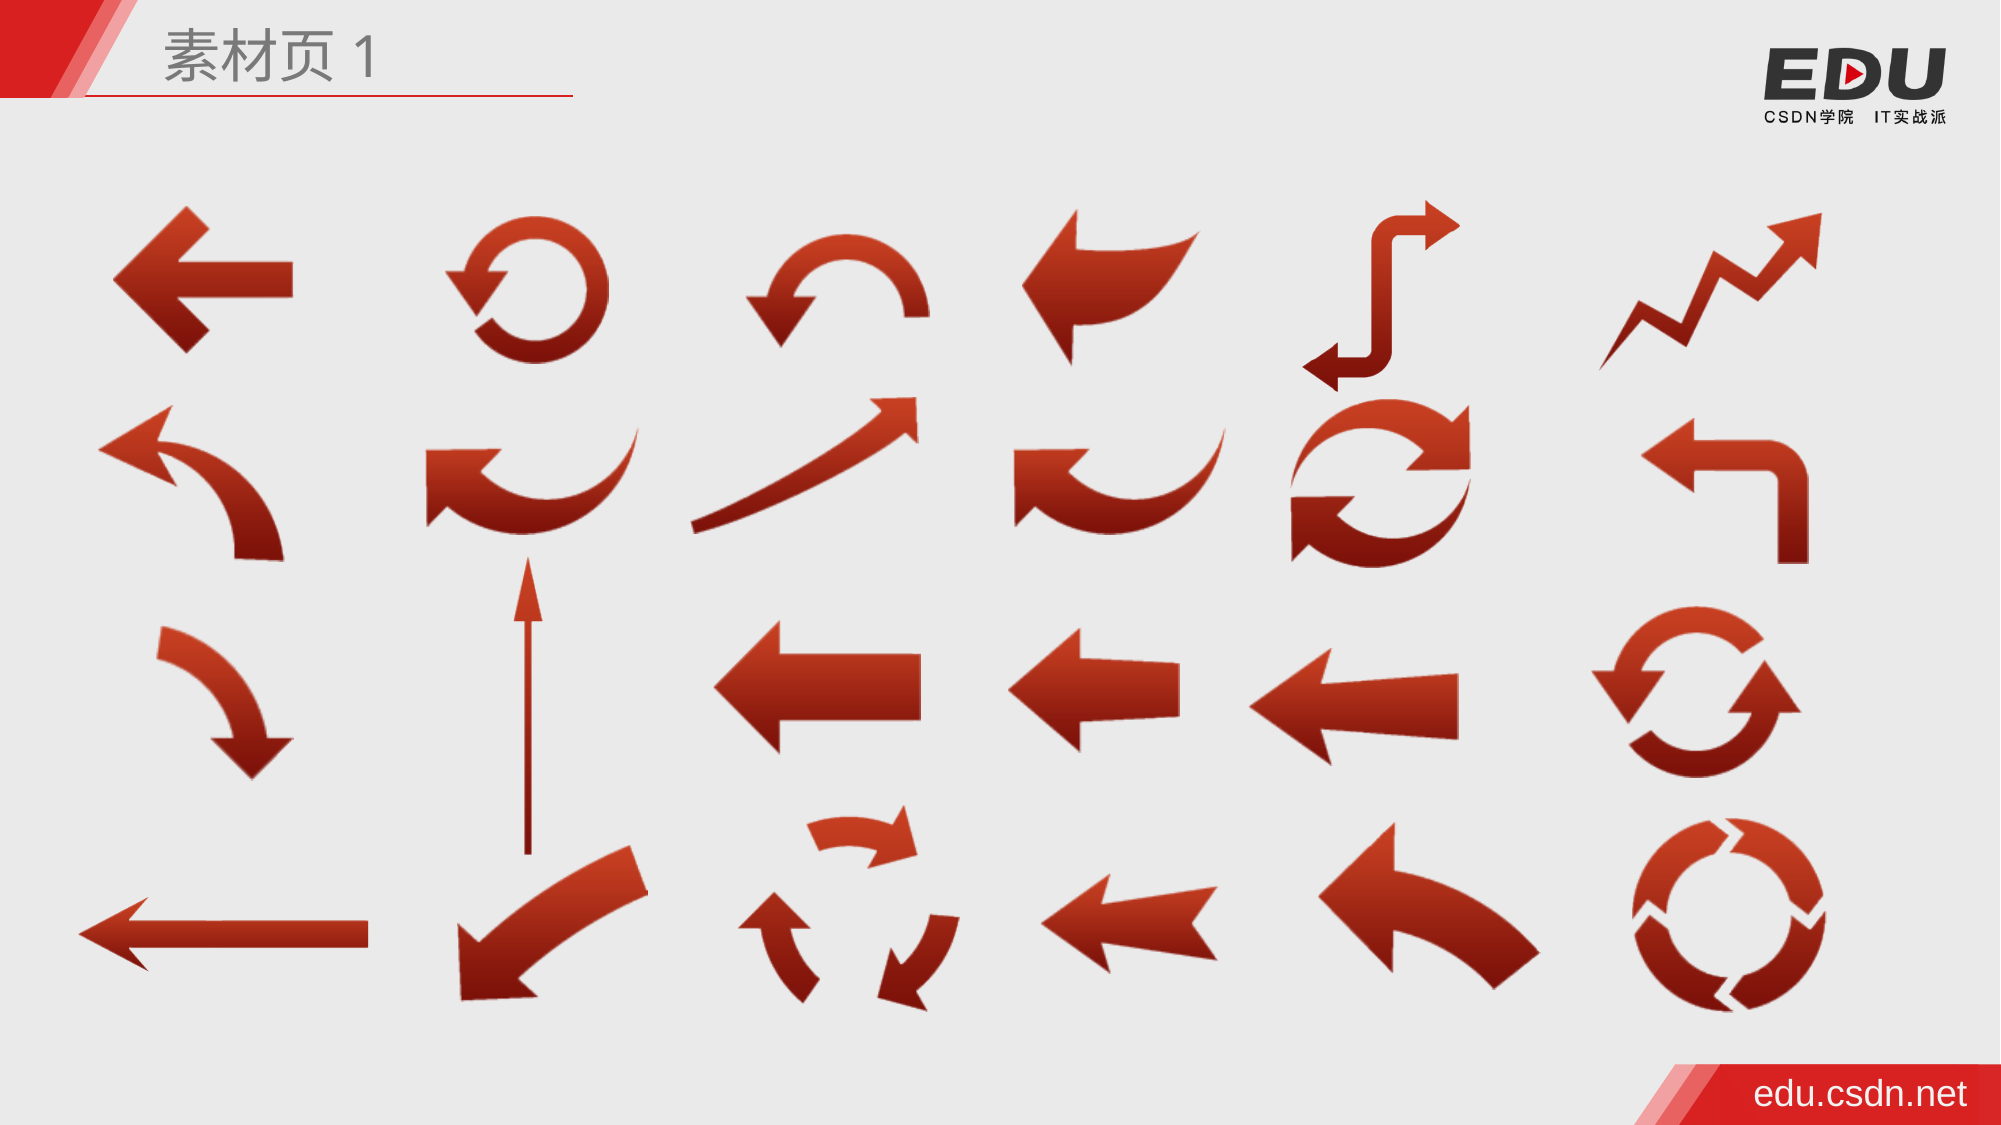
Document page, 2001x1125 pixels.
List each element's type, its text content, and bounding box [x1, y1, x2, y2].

picture [1040, 873, 1219, 974]
picture [689, 397, 919, 535]
picture [736, 805, 960, 1012]
picture [1302, 200, 1460, 392]
picture [1007, 626, 1181, 753]
picture [154, 624, 294, 782]
picture [1632, 818, 1827, 1014]
picture [1761, 42, 1948, 128]
picture [98, 405, 285, 562]
picture [744, 233, 930, 348]
picture [113, 205, 296, 355]
picture [1599, 212, 1824, 372]
picture [1318, 821, 1541, 990]
picture [1022, 208, 1202, 367]
picture [1290, 398, 1471, 568]
picture [1248, 648, 1459, 767]
picture [1591, 606, 1802, 778]
picture [445, 216, 609, 365]
text_box 素材页1 [154, 19, 618, 118]
picture [712, 619, 922, 755]
picture [1639, 418, 1810, 565]
picture [425, 427, 639, 535]
picture [456, 555, 648, 1002]
picture [1012, 427, 1226, 535]
picture [78, 897, 369, 972]
